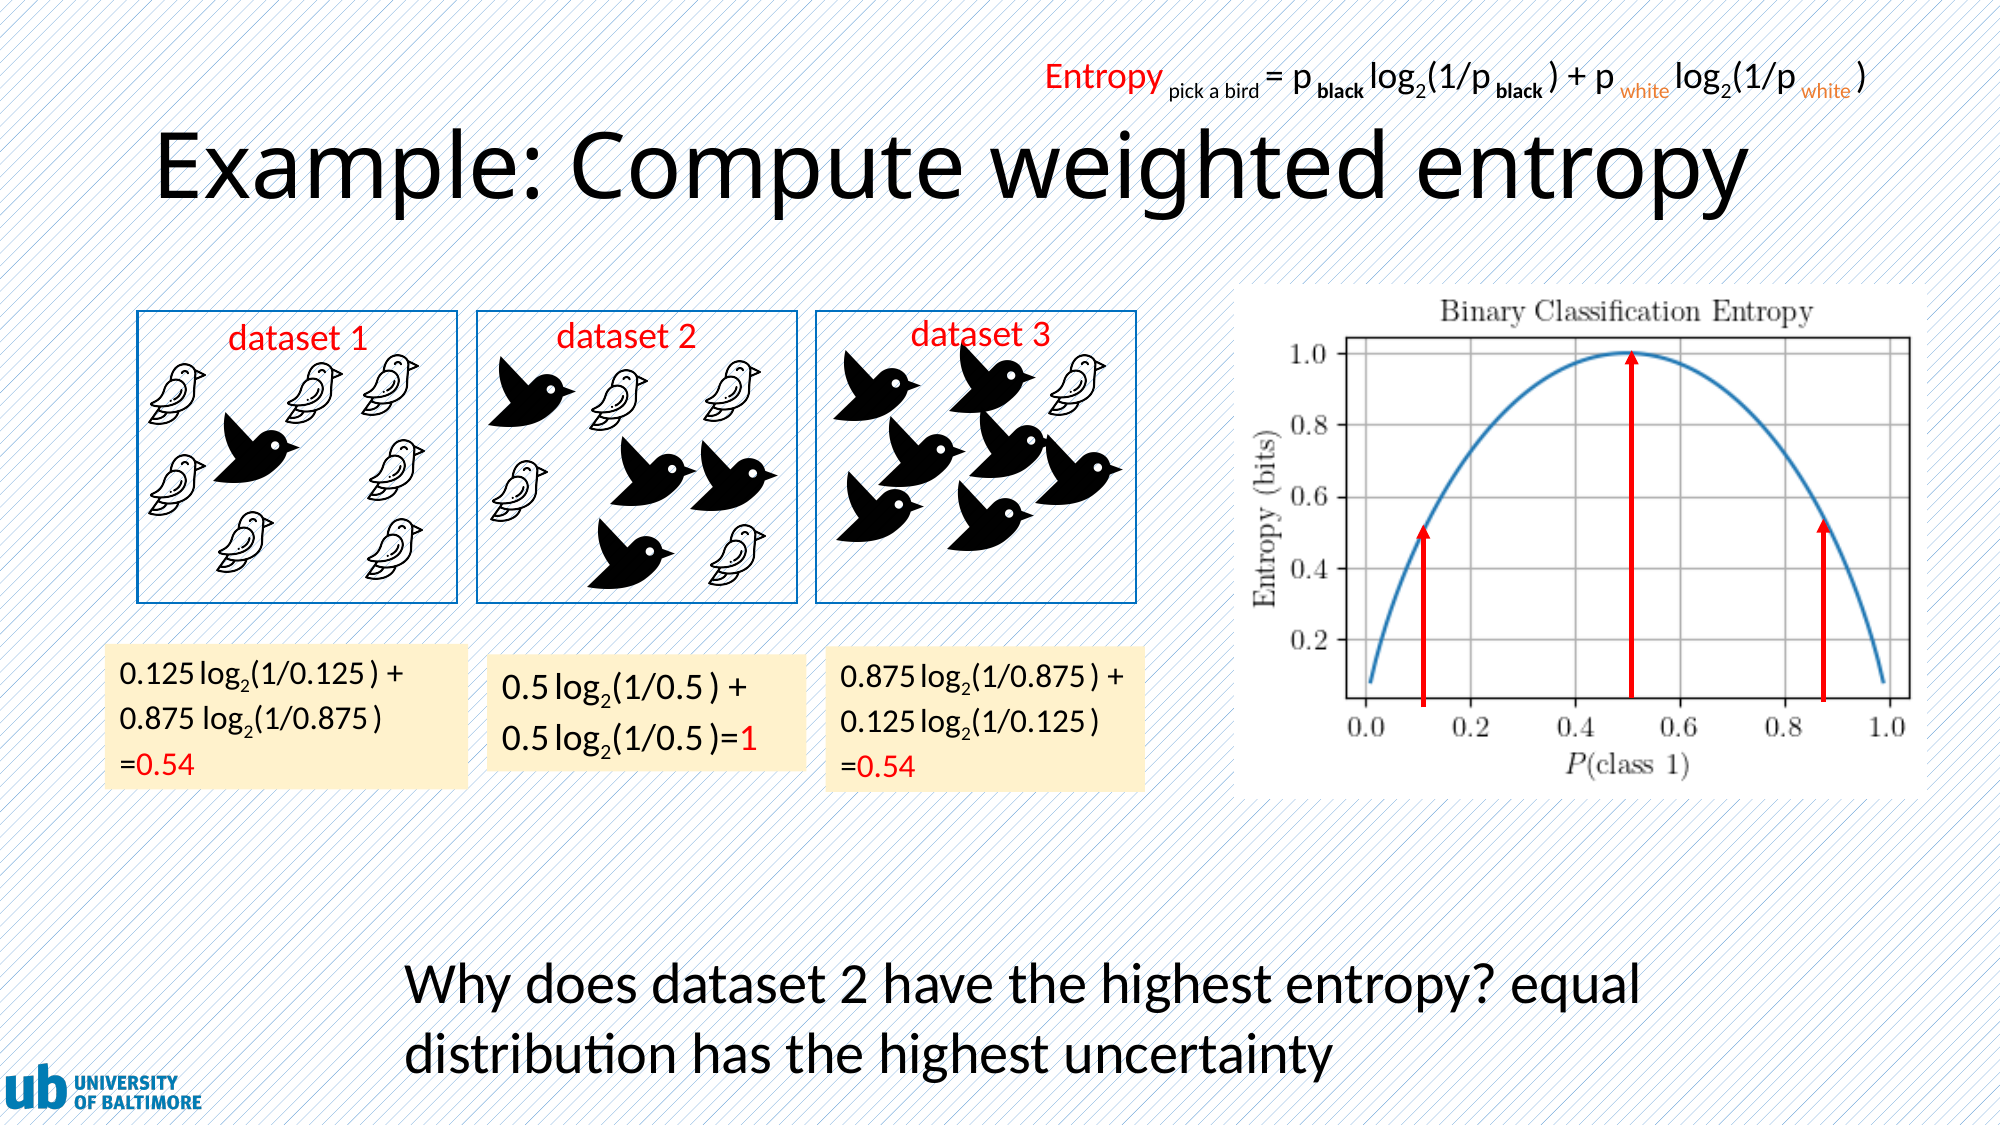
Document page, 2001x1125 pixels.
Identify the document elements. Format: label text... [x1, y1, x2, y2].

picture [145, 454, 206, 516]
text_box [815, 310, 895, 318]
text_box Entropy pick a bird =​ p black log2​(1/p black ​) + p white log2​(1/p white ​) [1030, 43, 2000, 110]
text_box [476, 310, 541, 318]
picture [0, 1031, 233, 1125]
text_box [206, 318, 1594, 860]
text_box dataset 3 [895, 301, 1100, 318]
title Example: Compute weighted entropy [137, 59, 1863, 278]
text_box Why does dataset 2 have the highest entropy? equal distribution has the highest uncertainty [389, 937, 1705, 1093]
text_box dataset 1 [213, 305, 418, 318]
text_box [418, 310, 458, 318]
text_box 0.125 log2​(1/0.125 ​) + 0.875 log2​(1/0.875 ​) =0.54 [104, 643, 206, 790]
text_box [746, 310, 798, 318]
picture [1234, 284, 1927, 799]
text_box [1100, 310, 1137, 318]
text_box dataset 2 [541, 304, 746, 318]
text_box [136, 310, 213, 604]
picture [145, 363, 206, 425]
